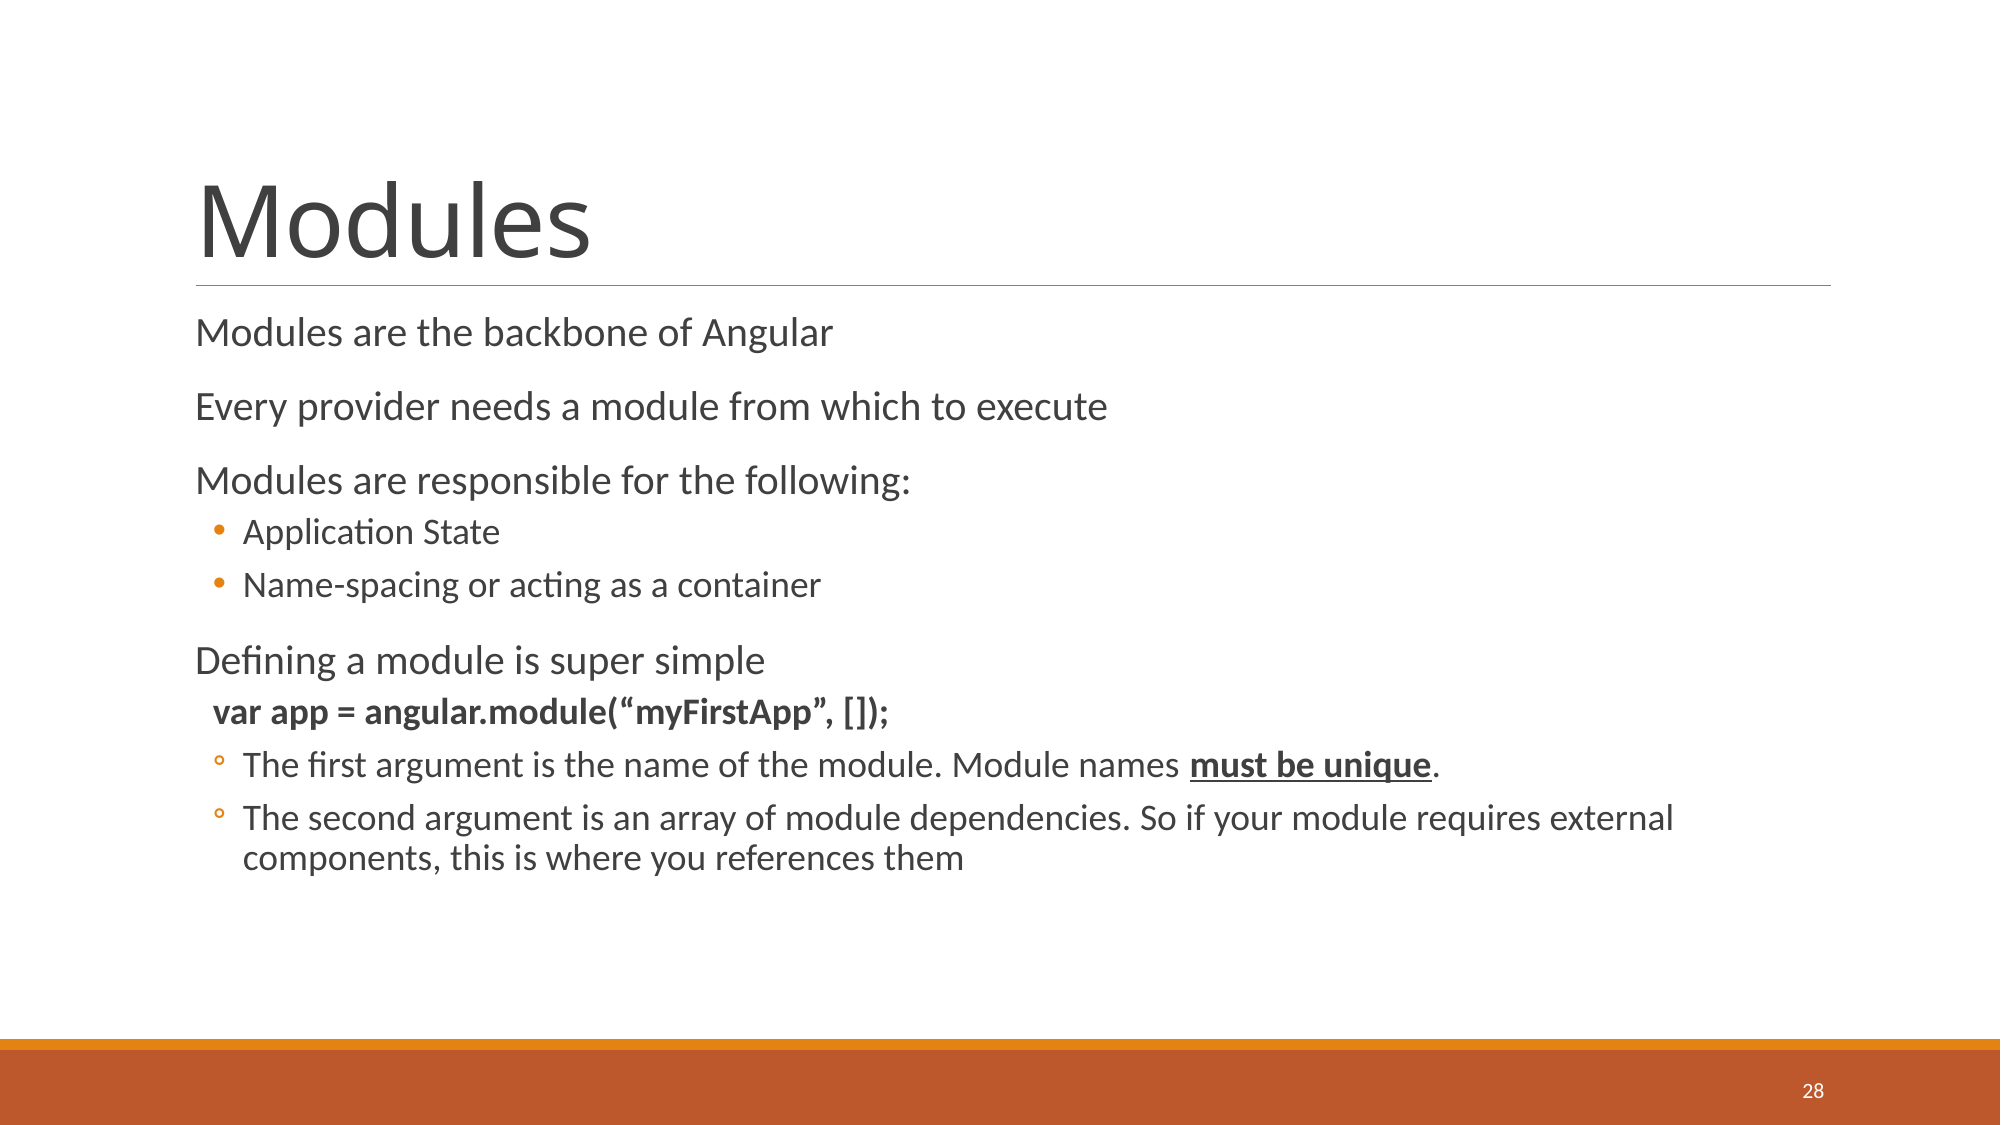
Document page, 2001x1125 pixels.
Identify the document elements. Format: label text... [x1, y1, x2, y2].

slide_number 28 [1624, 1059, 1840, 1120]
list Modules are the backbone of Angular Every provider needs a module from which to execute Modules are responsible for the following: Application State Name-spacing or acting as a container Defining a module is super simple var app = angular.module(“myFirstApp”, []); The first argument is the name of the module. Module names must be unique. The second argument is an array of module dependencies. So if your module requires external components, this is where you references them [180, 302, 1830, 963]
title Modules [180, 47, 1830, 285]
